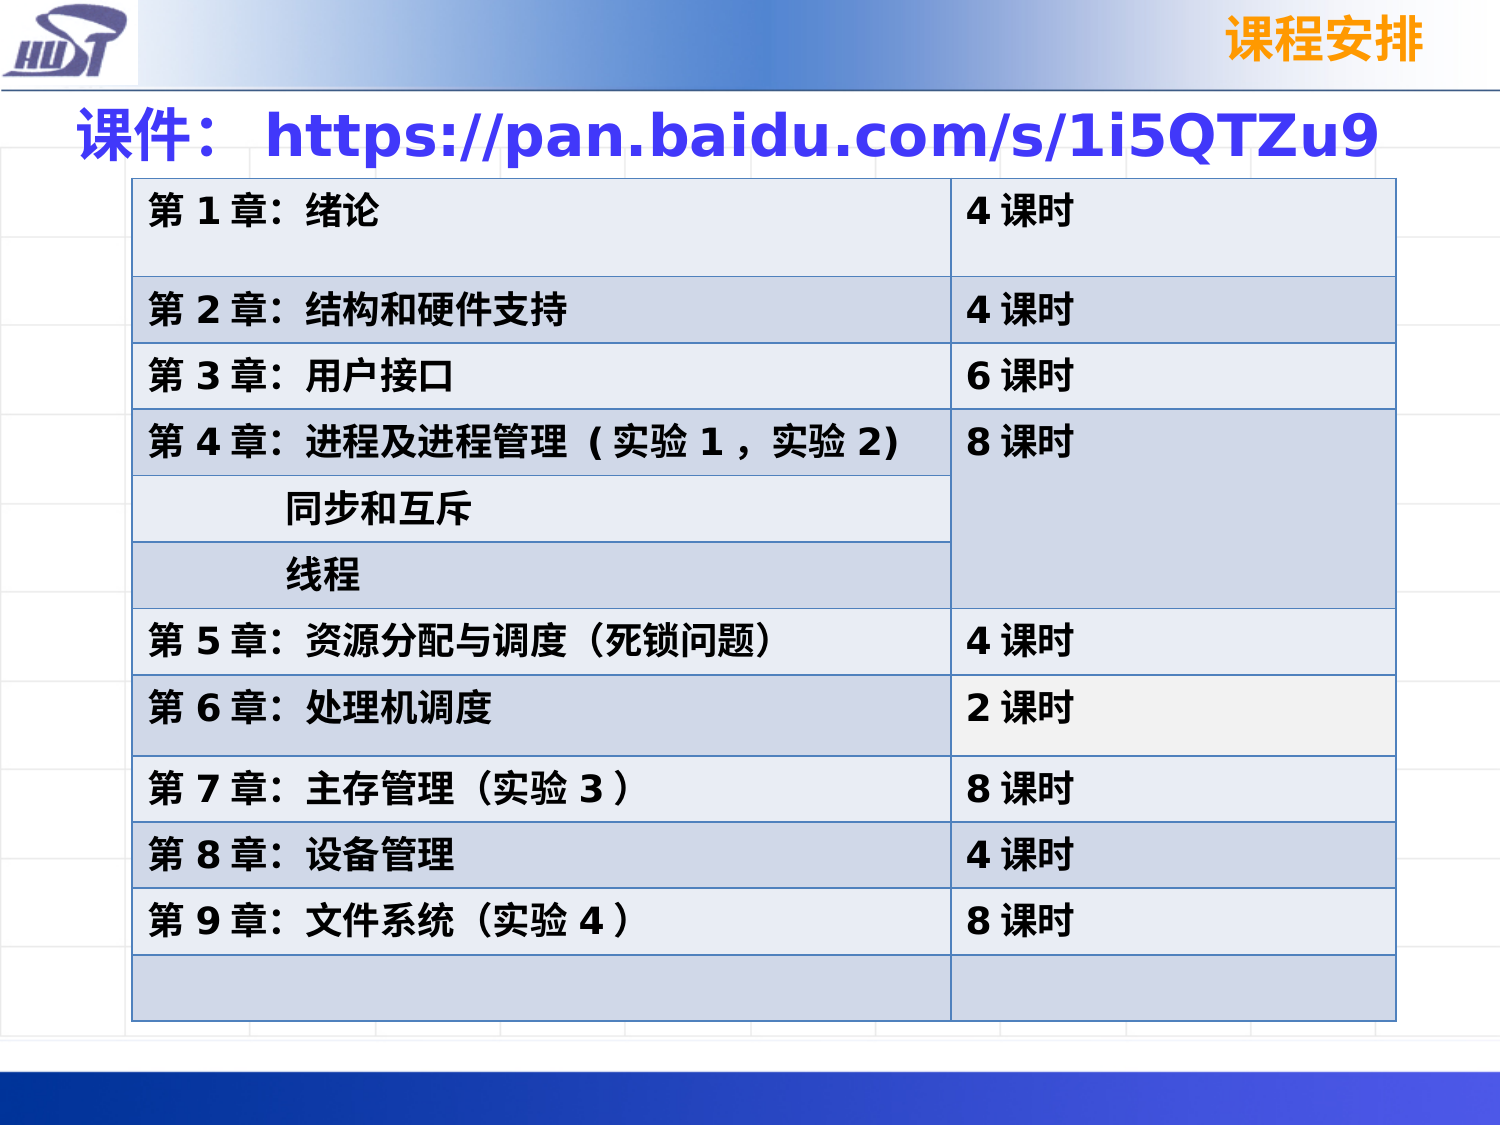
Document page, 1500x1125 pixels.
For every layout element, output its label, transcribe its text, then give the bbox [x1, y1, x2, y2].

table_cell 8课时 [952, 410, 1395, 608]
table_cell 第8章：设备管理 [133, 823, 950, 887]
table_cell 4课时 [952, 823, 1395, 887]
table_cell 6课时 [952, 344, 1395, 408]
table_cell 第7章：主存管理（实验3） [133, 757, 950, 821]
text_box 课程安排 [232, 6, 1440, 76]
table_cell 第9章：文件系统（实验4） [133, 889, 950, 954]
table_cell 第6章：处理机调度 [133, 676, 950, 755]
table_header 第1章：绪论 [133, 179, 950, 276]
text_box 课件：https://pan.baidu.com/s/1i5QTZu9 [60, 90, 1429, 176]
table_cell [133, 956, 950, 1020]
table_header 4课时 [952, 179, 1395, 276]
table_cell 第2章：结构和硬件支持 [133, 277, 950, 342]
table_cell 4课时 [952, 609, 1395, 674]
table_cell [952, 956, 1395, 1020]
table_cell 第4章：进程及进程管理 (实验1，实验2) [133, 410, 950, 475]
table_cell 同步和互斥 [133, 476, 950, 541]
table_cell 4课时 [952, 277, 1395, 342]
table_cell 8课时 [952, 889, 1395, 954]
table_cell 2课时 [952, 676, 1395, 755]
table_cell 8课时 [952, 757, 1395, 821]
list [0, 0, 138, 86]
picture [0, 0, 1500, 1125]
table_cell 线程 [133, 543, 950, 608]
table_cell 第5章：资源分配与调度（死锁问题） [133, 609, 950, 674]
table_cell 第3章：用户接口 [133, 344, 950, 408]
